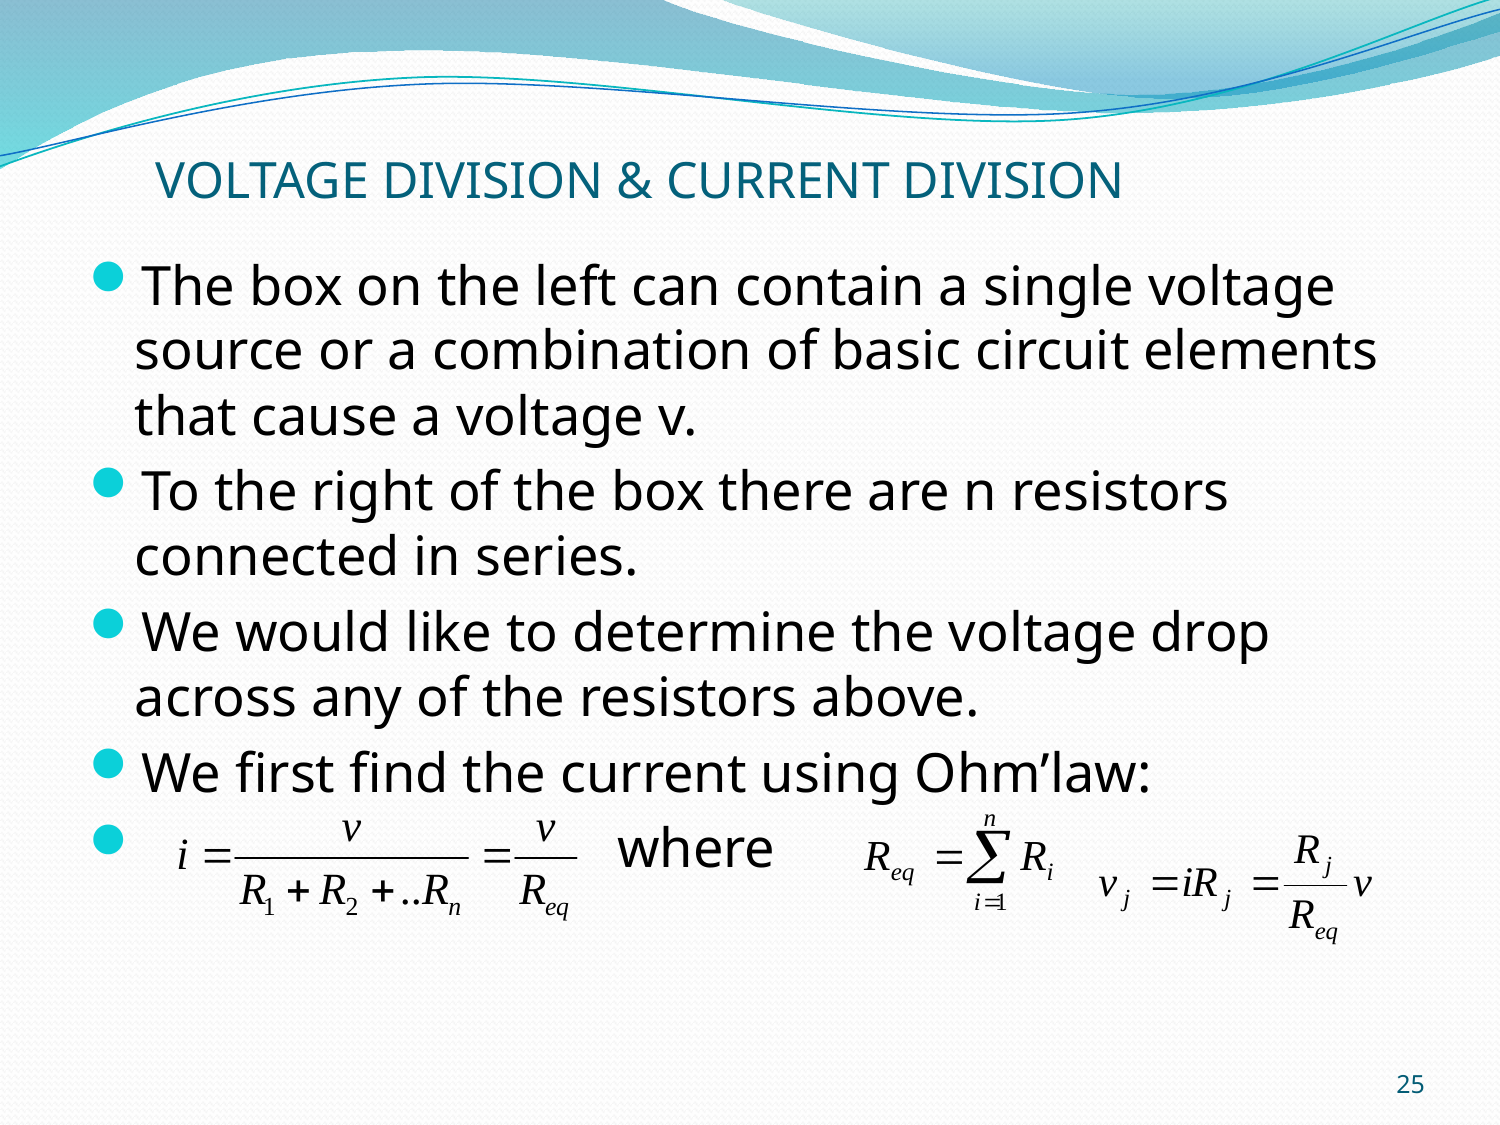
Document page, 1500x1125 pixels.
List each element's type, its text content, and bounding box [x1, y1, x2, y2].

list The box on the left can contain a single voltage source or a combination of basic circuit elements that cause a voltage v. To the right of the box there are n resistors connected in series. We would like to determine the voltage drop across any of the resistors above. We first find the current using Ohm’law: where [75, 243, 1425, 1038]
title VOLTAGE DIVISION & CURRENT DIVISION [64, 101, 1415, 209]
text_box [1092, 822, 1380, 953]
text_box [855, 798, 1070, 921]
text_box [1088, 827, 1384, 962]
text_box [852, 804, 1070, 931]
slide_number 25 [1299, 1042, 1425, 1103]
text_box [170, 798, 587, 929]
text_box [166, 803, 590, 938]
